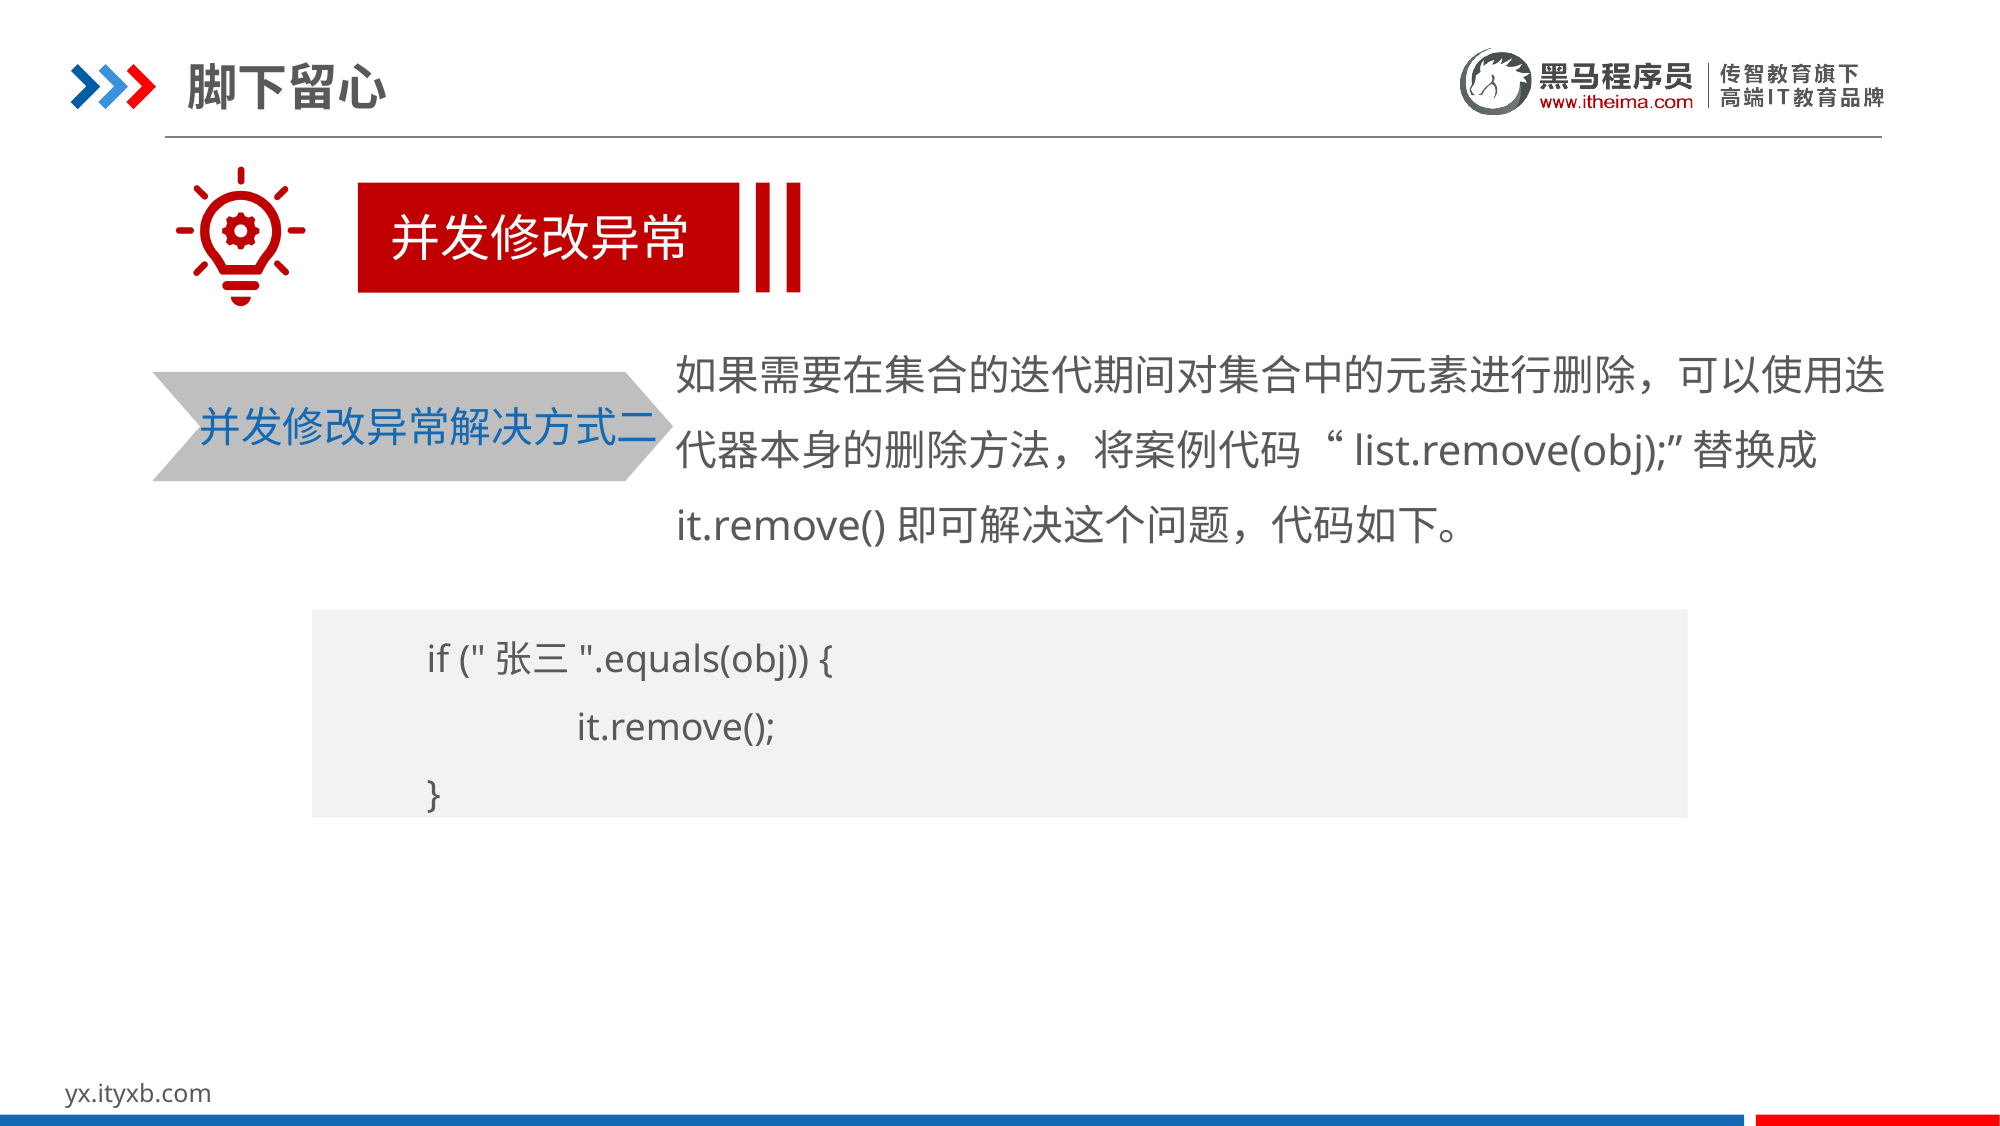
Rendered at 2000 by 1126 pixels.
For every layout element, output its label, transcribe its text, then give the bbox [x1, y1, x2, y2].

text_box 脚下留心 [187, 43, 827, 127]
picture [1460, 48, 1887, 115]
text_box [152, 444, 645, 482]
text_box 并发修改异常解决方式二 [184, 393, 661, 459]
text_box [754, 180, 772, 295]
picture [164, 159, 320, 316]
text_box if ("张三".equals(obj)) { it.remove(); } [310, 608, 1690, 820]
text_box 如果需要在集合的迭代期间对集合中的元素进行删除，可以使用迭代器本身的删除方法，将案例代码“list.remove(obj);”替换成it.remove()即可解决这个问题，代码如下。 [661, 316, 1903, 556]
text_box [356, 181, 741, 295]
text_box 并发修改异常 [375, 198, 718, 274]
text_box [152, 371, 644, 408]
text_box [785, 180, 802, 295]
